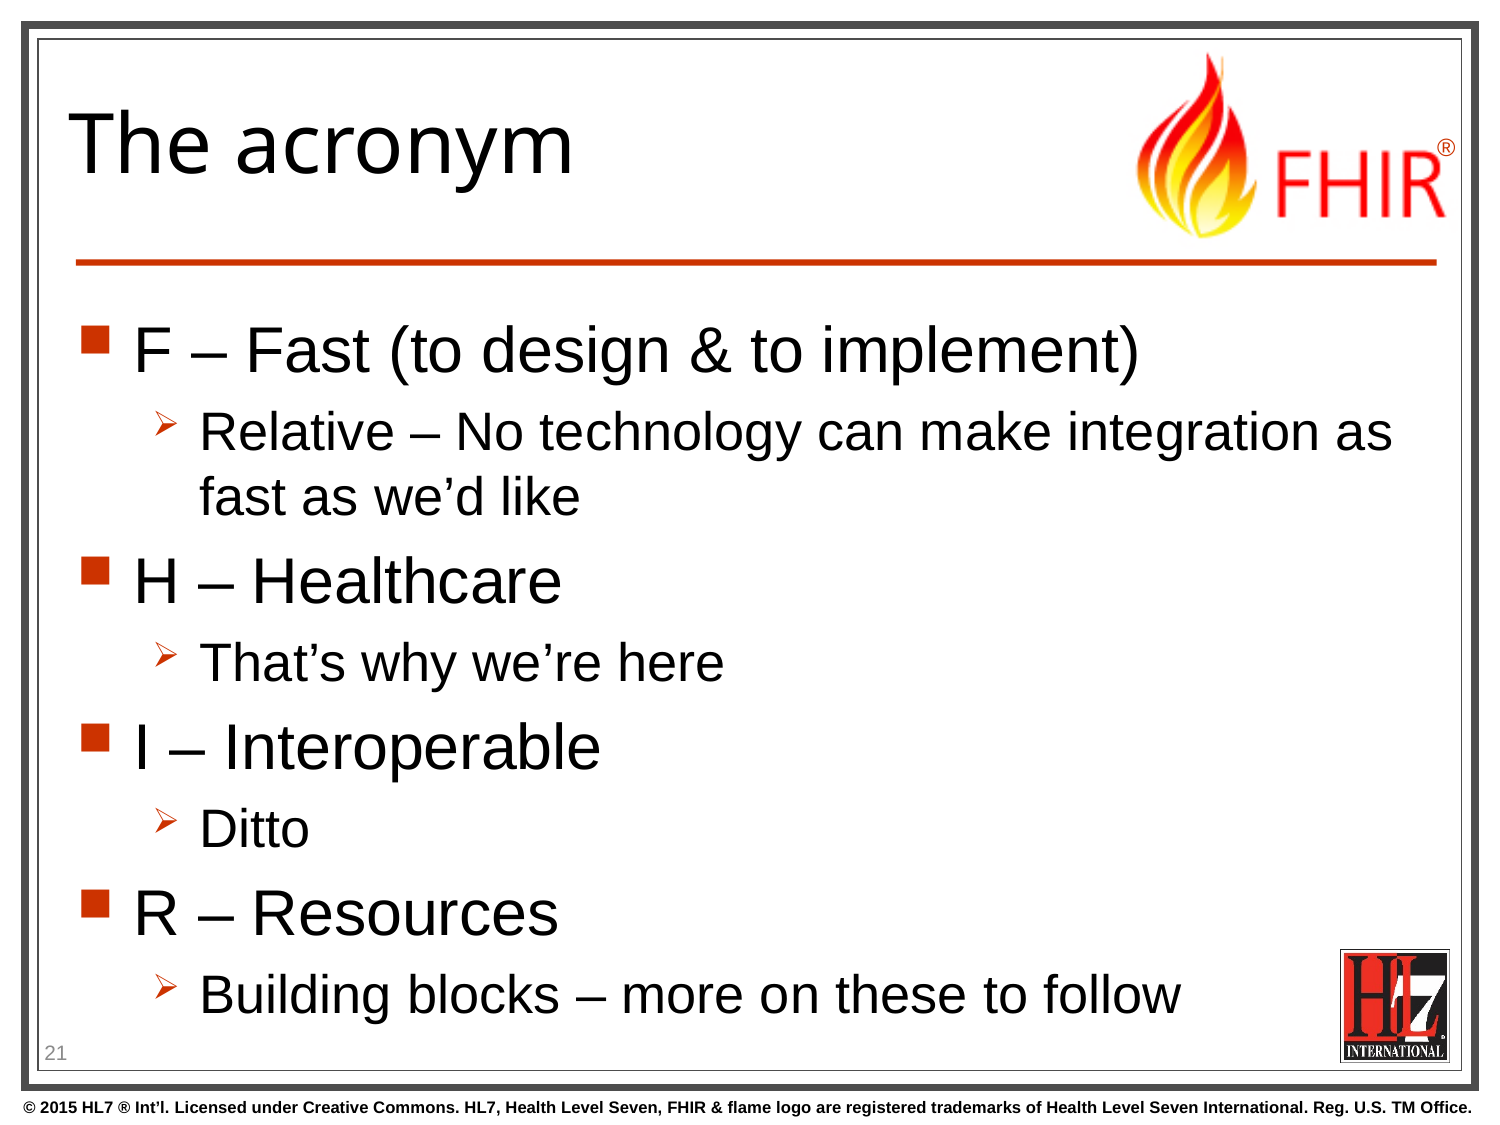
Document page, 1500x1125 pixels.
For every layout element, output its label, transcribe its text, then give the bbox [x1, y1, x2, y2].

picture [1340, 949, 1450, 1063]
picture [1124, 42, 1458, 249]
list F – Fast (to design & to implement) Relative – No technology can make integration as fast as we’d like H – Healthcare That’s why we’re here I – Interoperable Ditto R – Resources Building blocks – more on these to follow [62, 299, 1438, 1059]
slide_number 21 [29, 1034, 148, 1071]
title The acronym [53, 54, 1128, 244]
